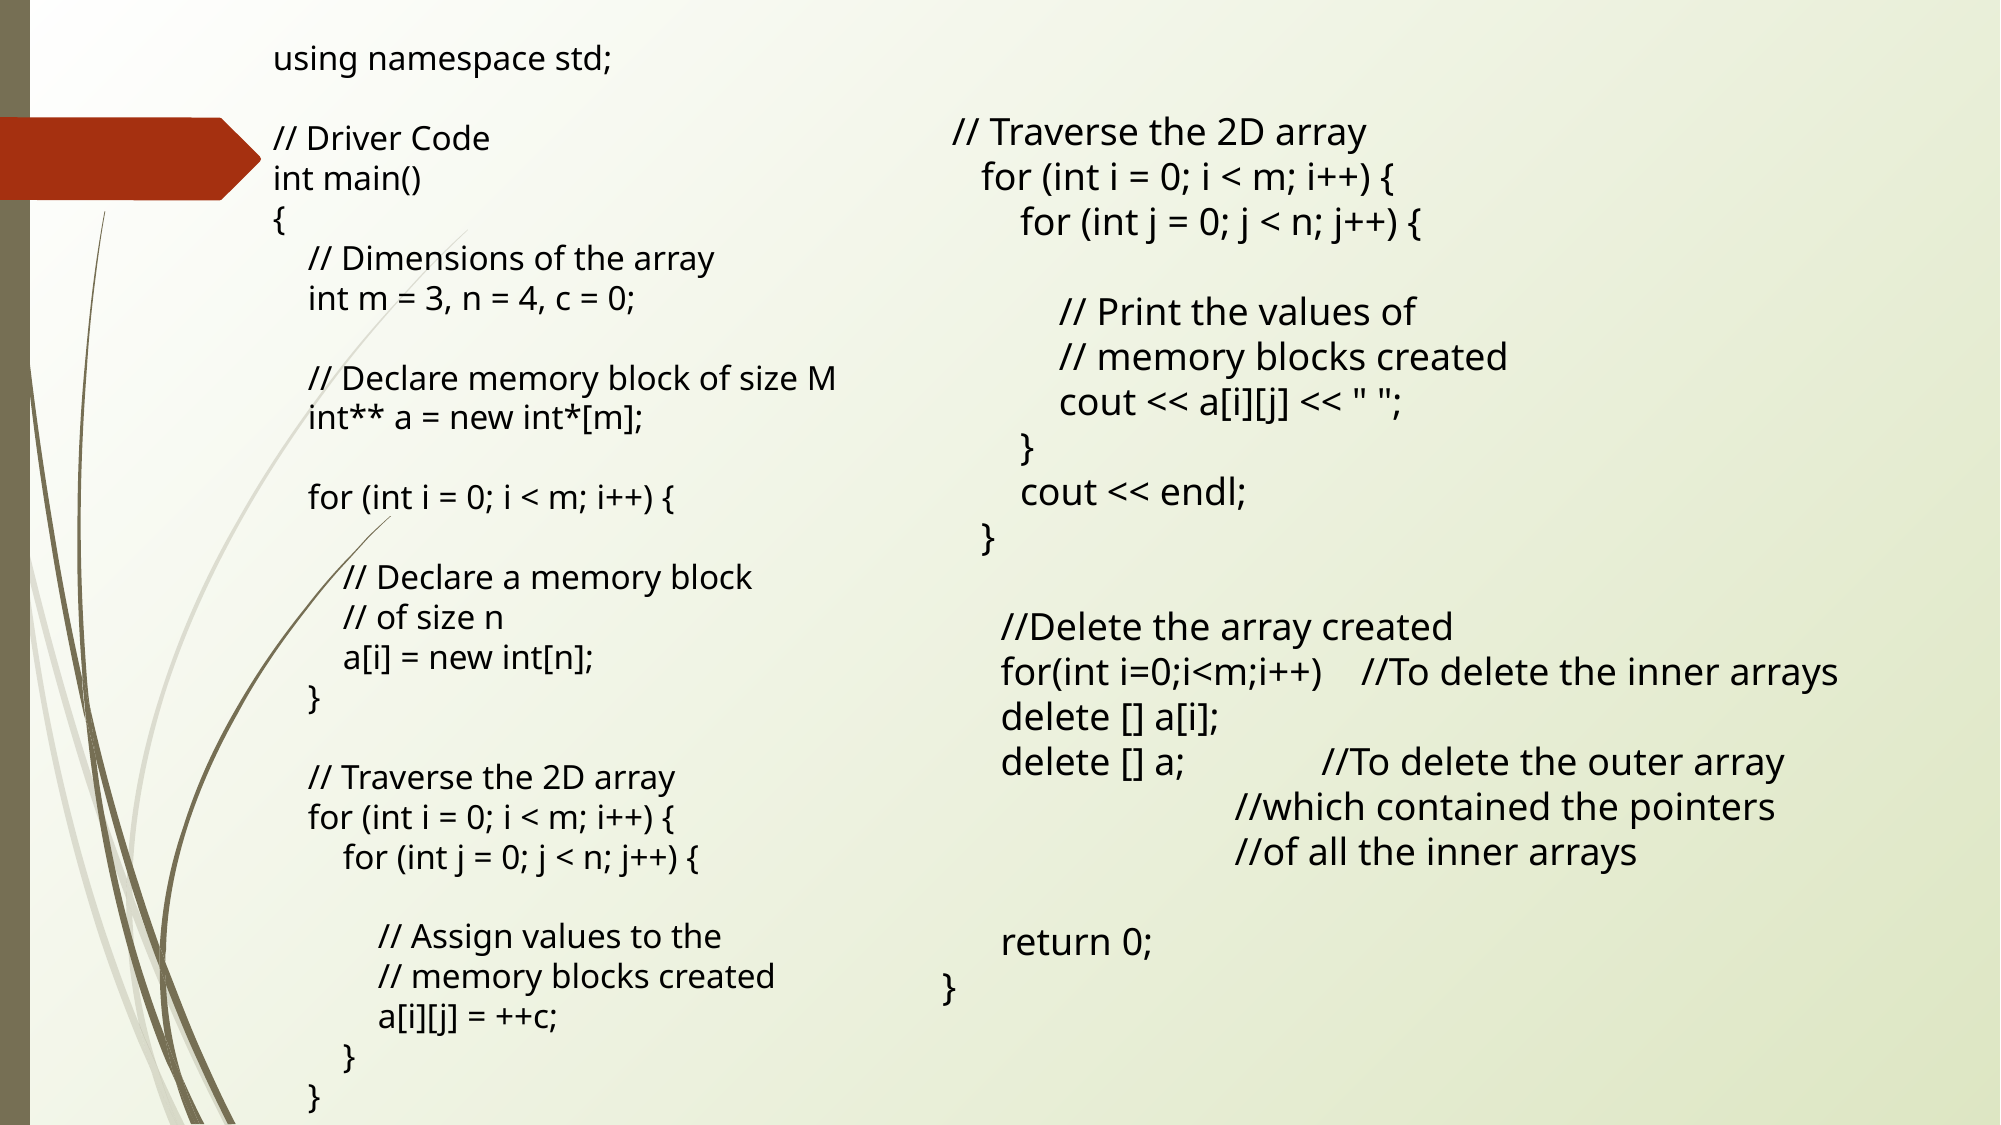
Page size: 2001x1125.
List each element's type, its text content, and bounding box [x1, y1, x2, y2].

text_box // Traverse the 2D array for (int i = 0; i < m; i++) { for (int j = 0; j < n; j++) { // Print the values of // memory blocks created cout << a[i][j] << " "; } cout << endl; } //Delete the array created for(int i=0;i<m;i++) //To delete the inner arrays delete [] a[i]; delete [] a; //To delete the outer array //which contained the pointers //of all the inner arrays return 0; } [927, 100, 1928, 1016]
text_box using namespace std; // Driver Code int main() { // Dimensions of the array int m = 3, n = 4, c = 0; // Declare memory block of size M int** a = new int*[m]; for (int i = 0; i < m; i++) { // Declare a memory block // of size n a[i] = new int[n]; } // Traverse the 2D array for (int i = 0; i < m; i++) { for (int j = 0; j < n; j++) { // Assign values to the // memory blocks created a[i][j] = ++c; } } [257, 29, 1133, 1125]
